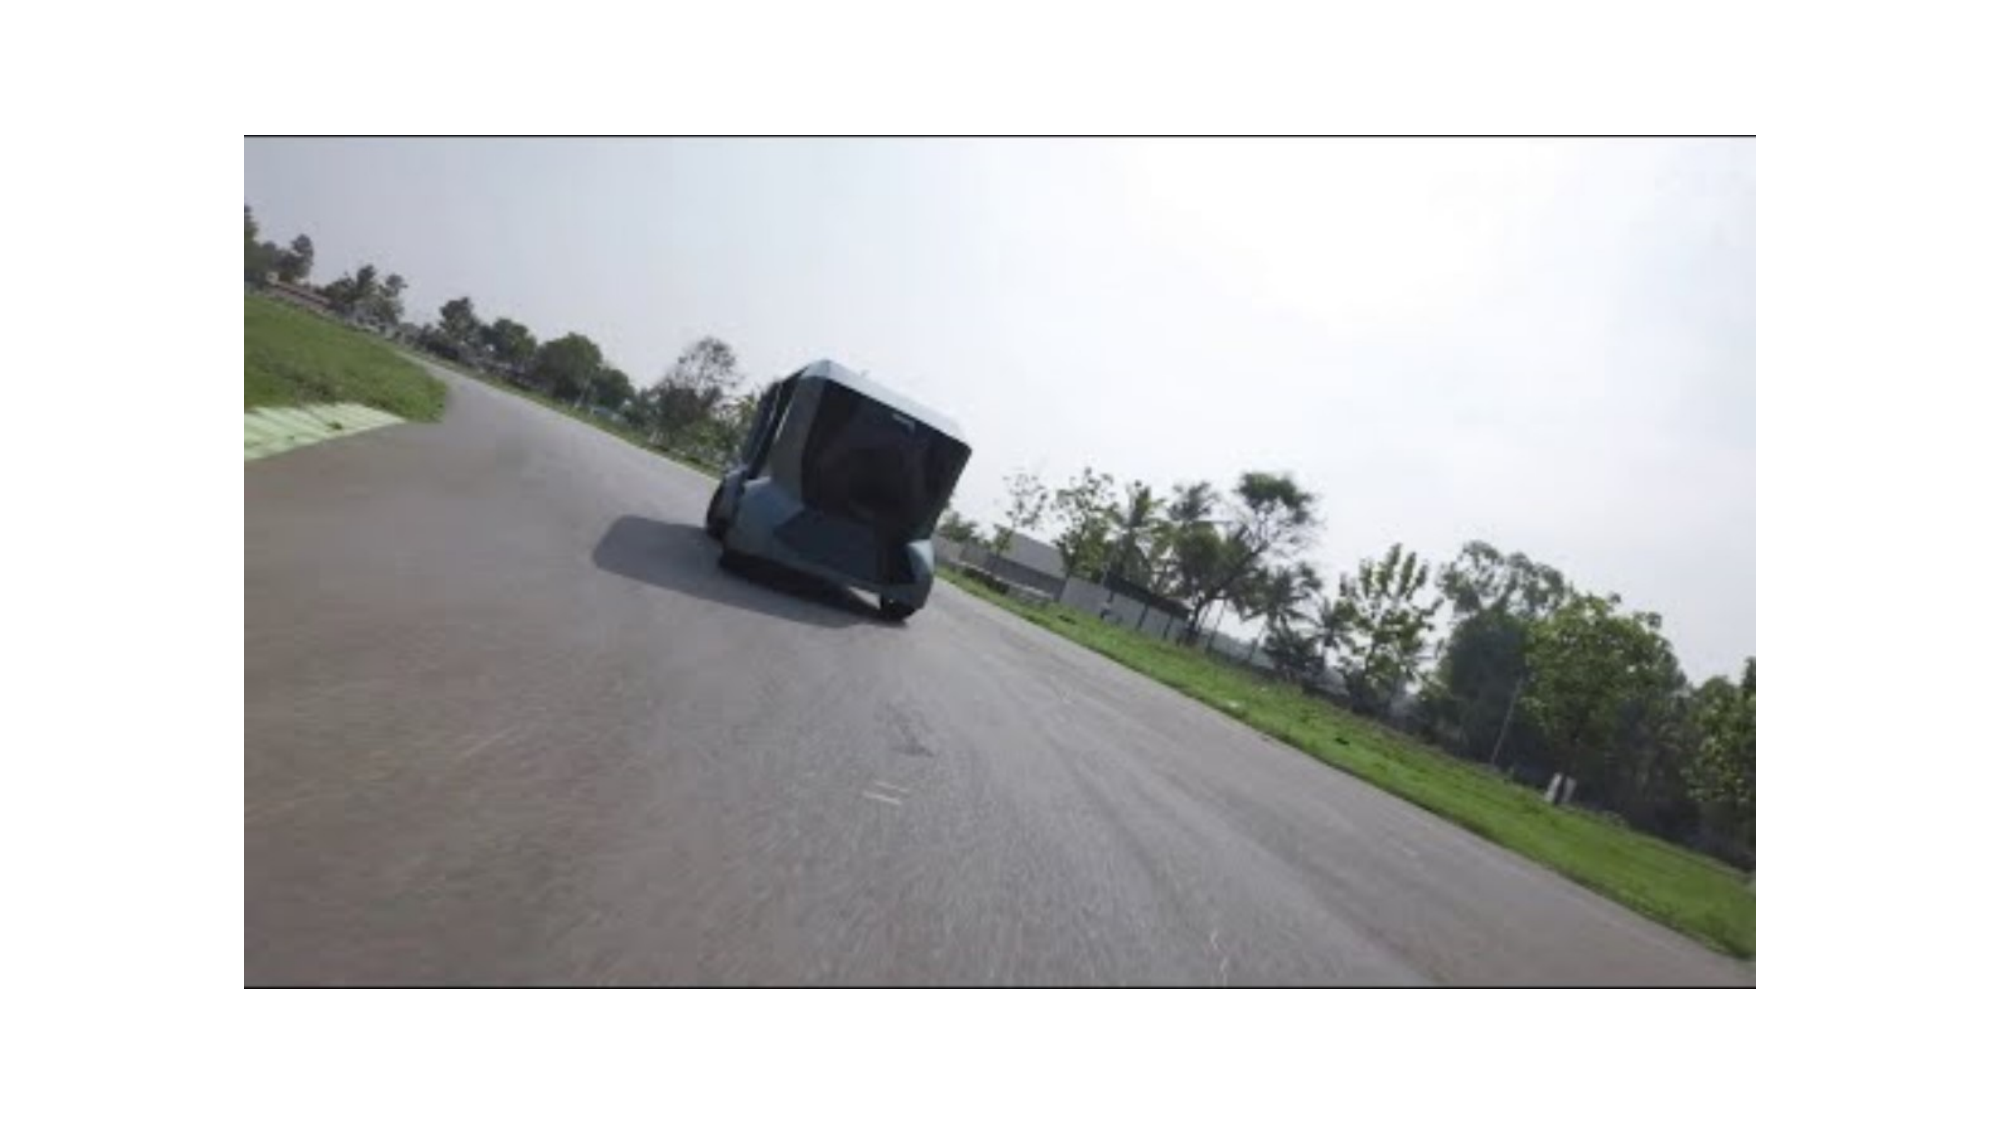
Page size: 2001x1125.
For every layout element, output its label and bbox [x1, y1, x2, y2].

text_box [243, 134, 1757, 991]
